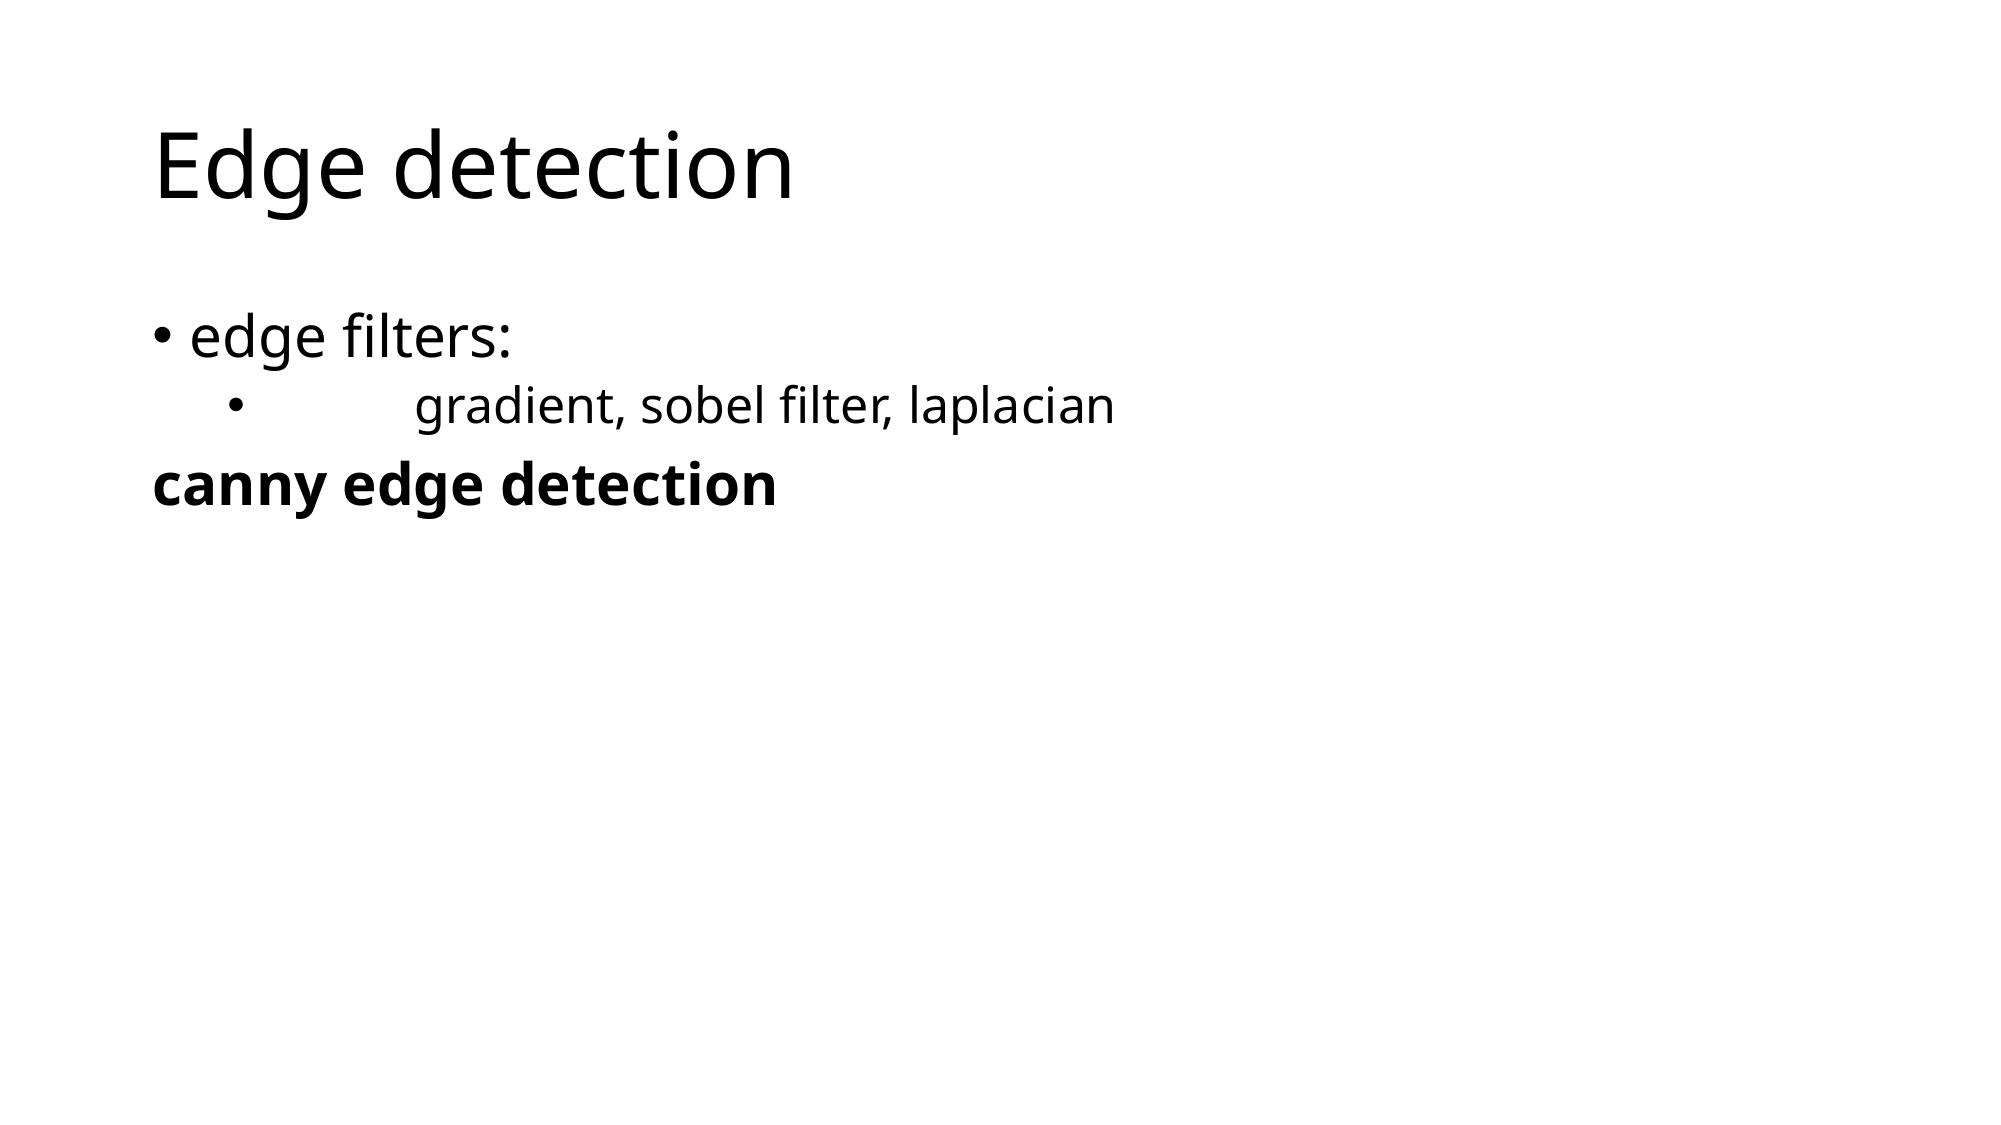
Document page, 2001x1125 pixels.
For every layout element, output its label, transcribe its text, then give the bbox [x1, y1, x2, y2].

title Edge detection [137, 59, 1863, 278]
list edge filters: gradient, sobel filter, laplacian canny edge detection [137, 299, 1863, 1014]
